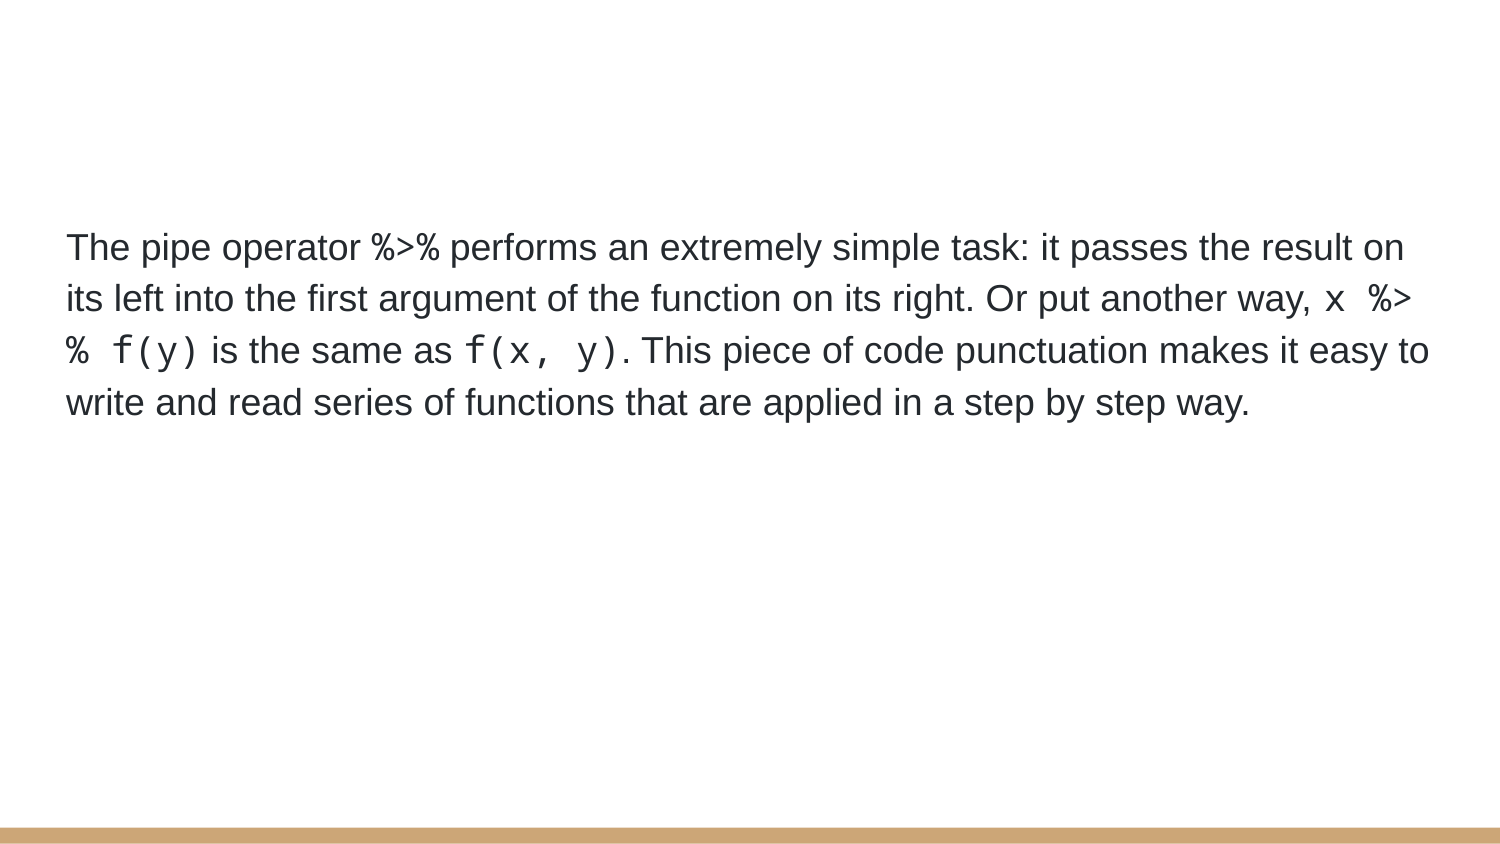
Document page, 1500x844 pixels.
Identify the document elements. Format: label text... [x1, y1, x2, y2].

list The pipe operator %>% performs an extremely simple task: it passes the result on its left into the first argument of the function on its right. Or put another way, x %>% f(y) is the same as f(x, y). This piece of code punctuation makes it easy to write and read series of functions that are applied in a step by step way. [51, 200, 1449, 752]
